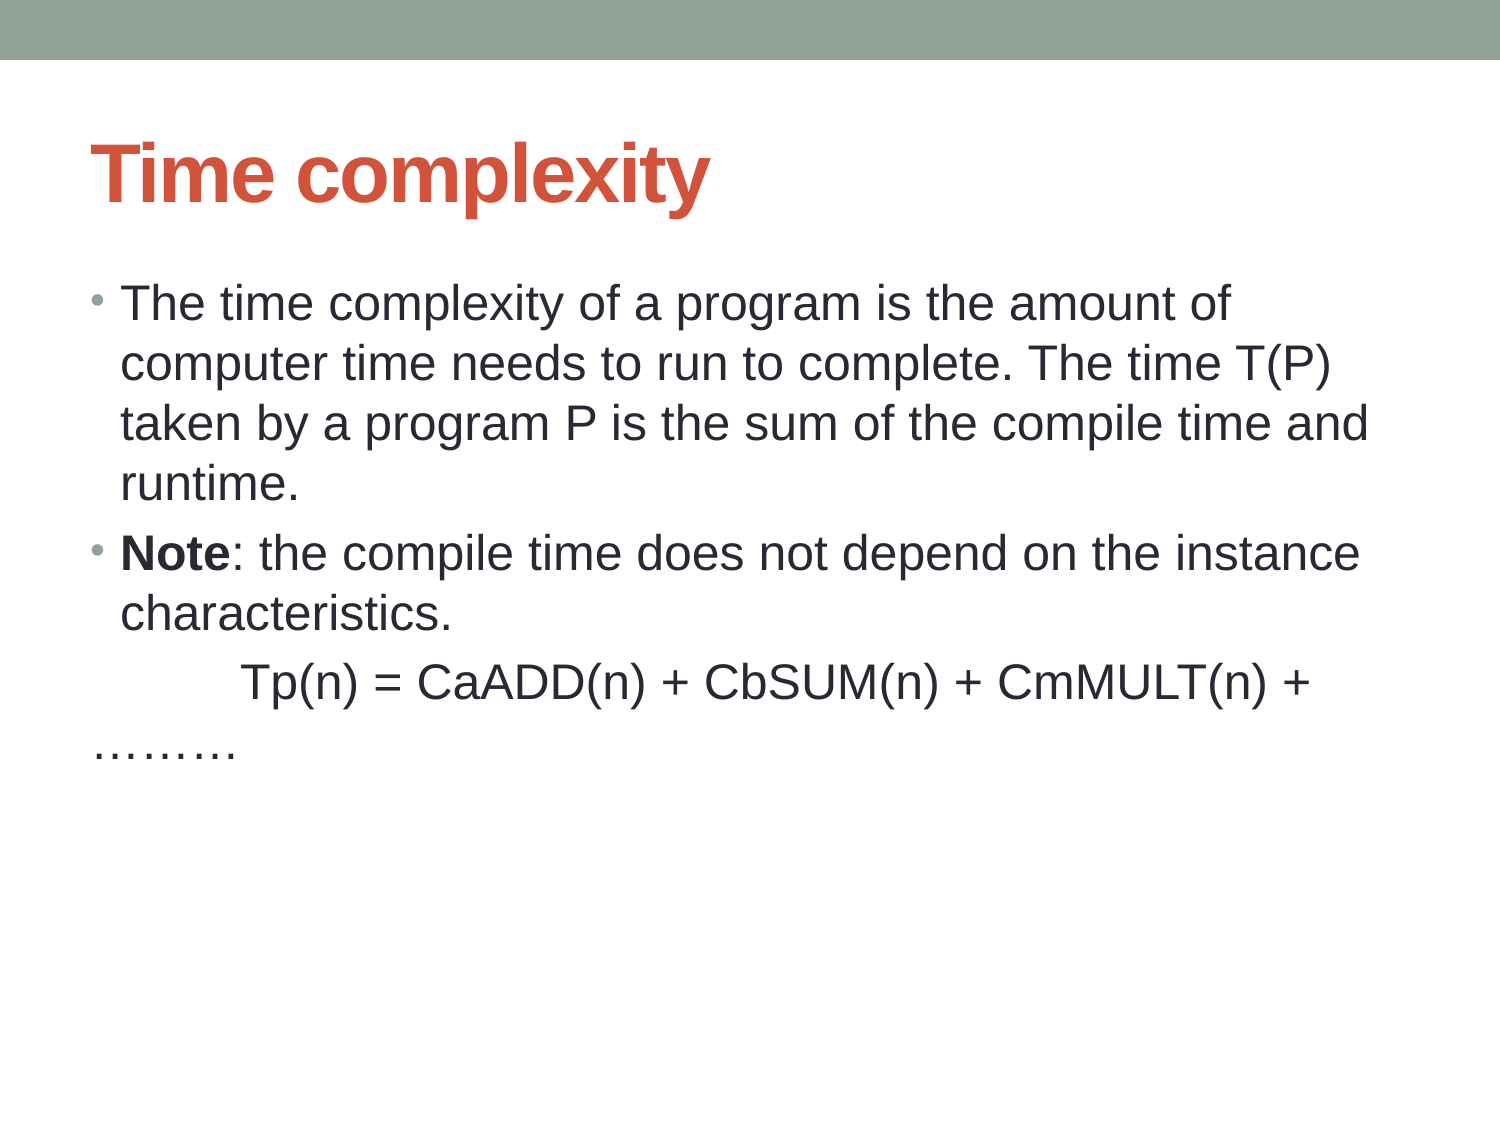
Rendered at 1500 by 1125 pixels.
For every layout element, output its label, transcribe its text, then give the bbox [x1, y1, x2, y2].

title Time complexity [75, 87, 1425, 250]
list The time complexity of a program is the amount of computer time needs to run to complete. The time T(P) taken by a program P is the sum of the compile time and runtime. Note: the compile time does not depend on the instance characteristics. Tp(n) = CaADD(n) + CbSUM(n) + CmMULT(n) + ……… [75, 262, 1425, 1063]
